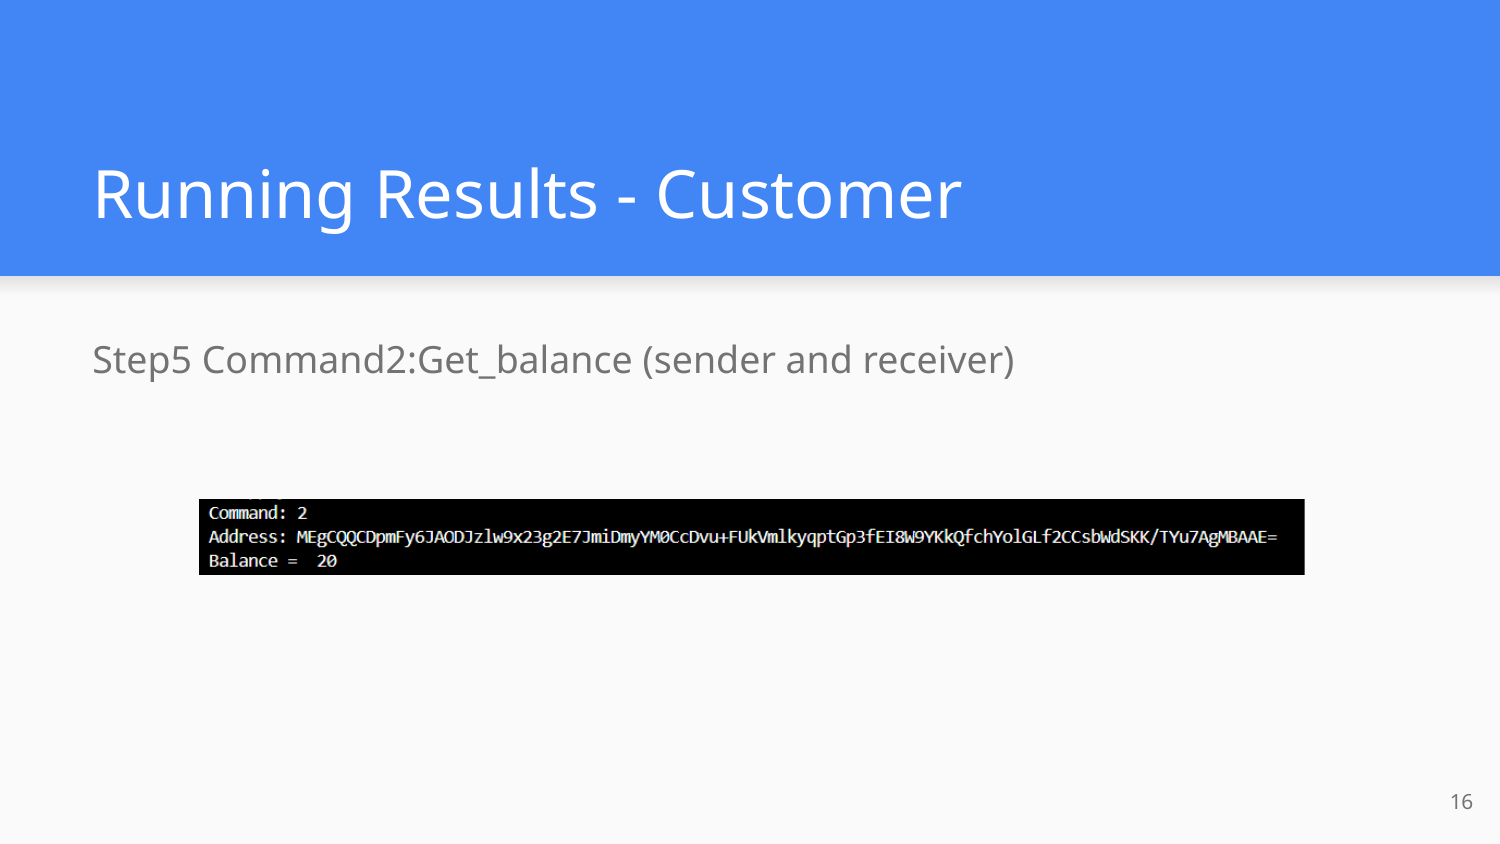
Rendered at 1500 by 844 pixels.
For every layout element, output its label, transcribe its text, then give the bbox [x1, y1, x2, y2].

list Step5 Command2:Get_balance (sender and receiver) [77, 314, 1427, 760]
slide_number 16 [1398, 770, 1489, 835]
picture [198, 499, 1305, 575]
title Running Results - Customer [77, 121, 1427, 248]
